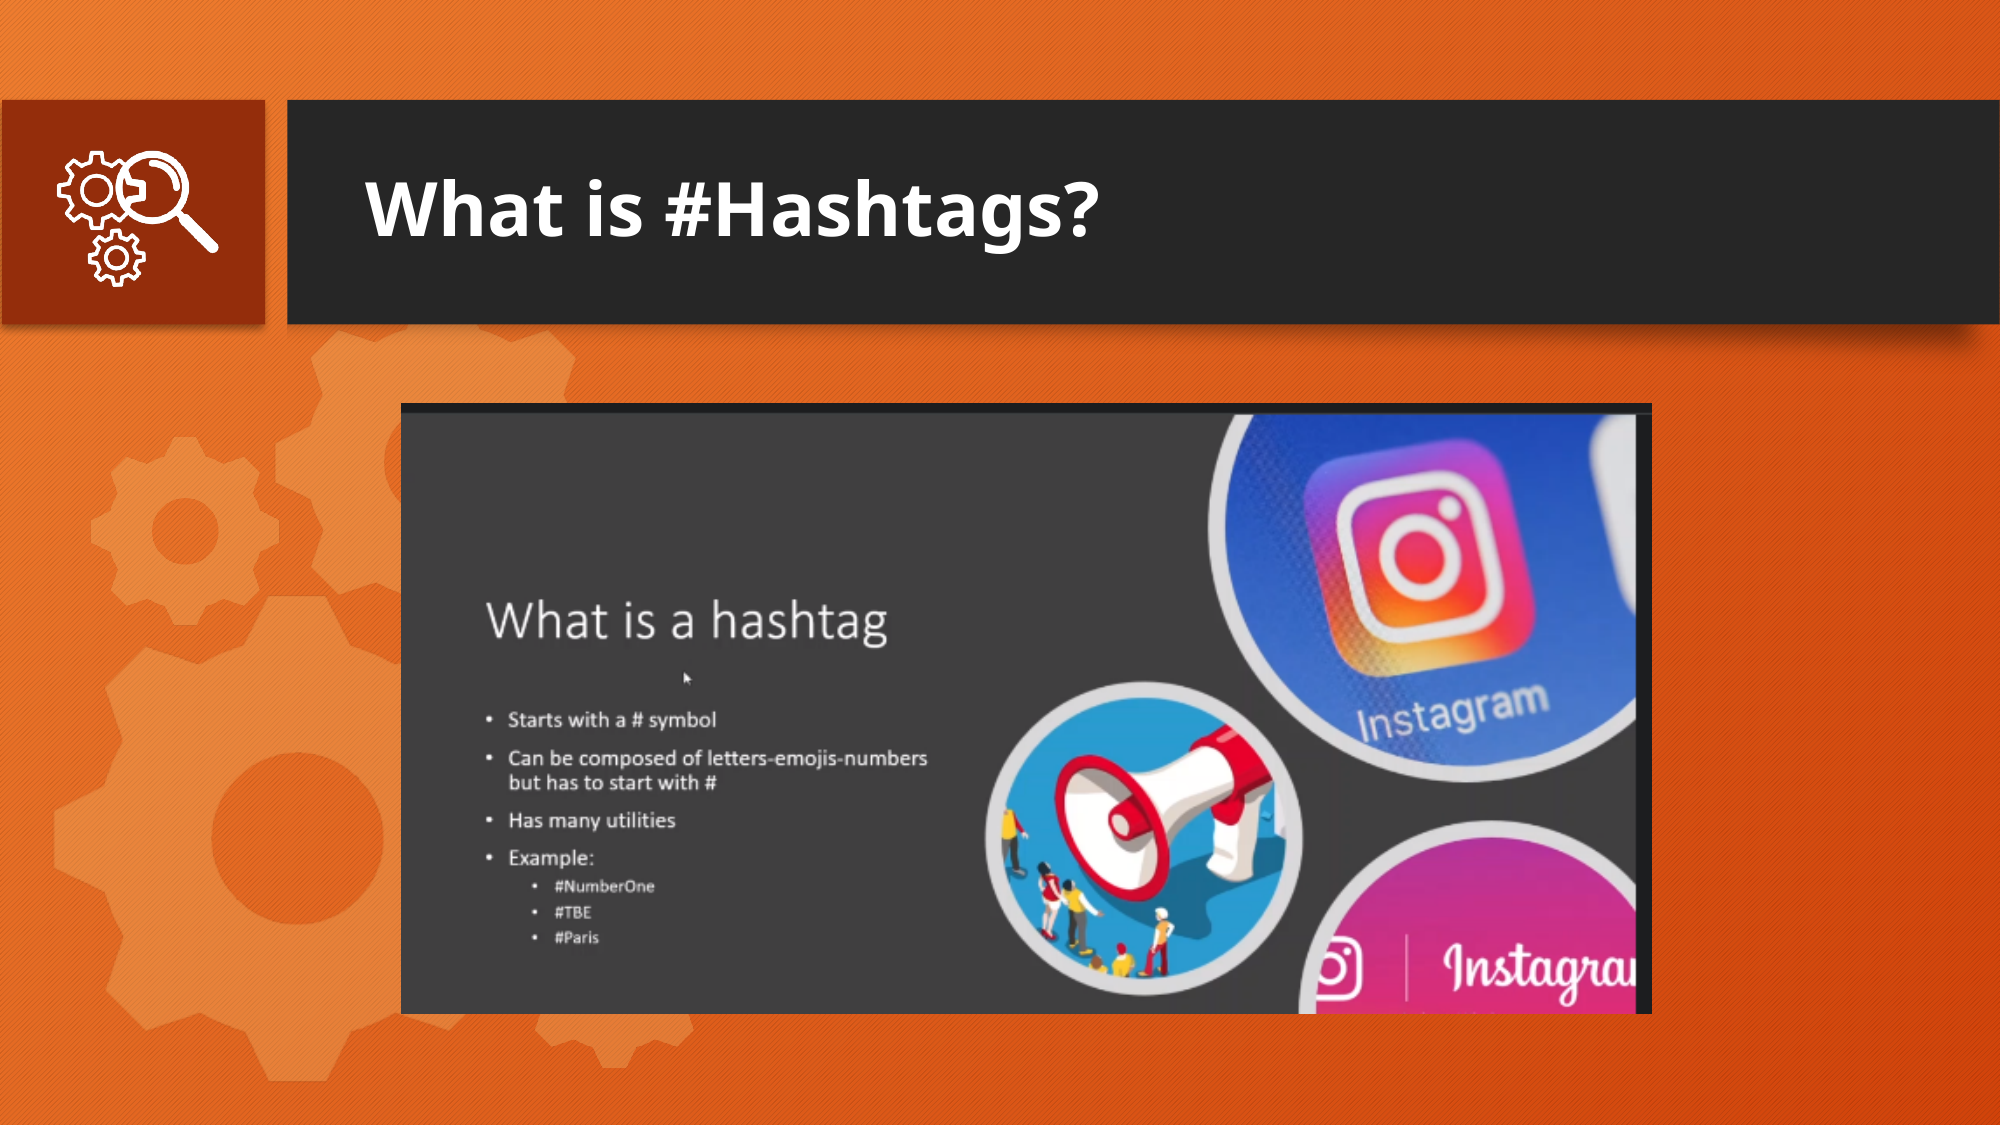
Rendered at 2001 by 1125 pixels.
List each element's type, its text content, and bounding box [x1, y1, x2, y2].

picture [11, 100, 2000, 1109]
title What is #Hashtags? [350, 123, 1928, 301]
